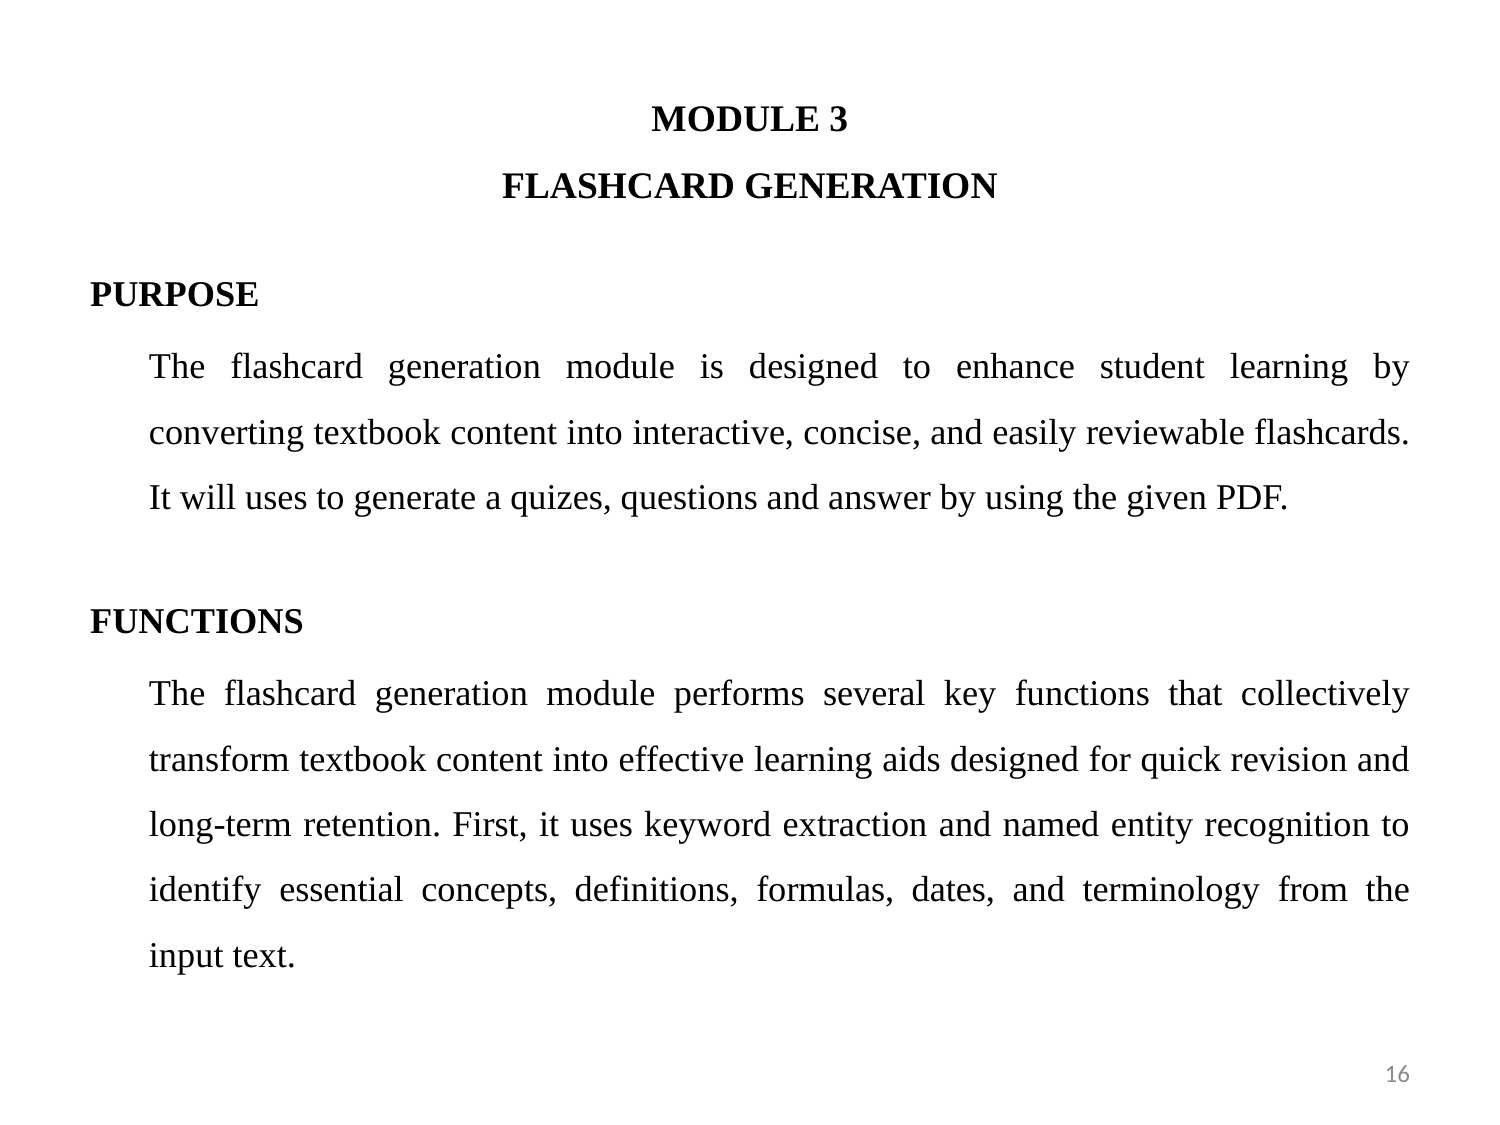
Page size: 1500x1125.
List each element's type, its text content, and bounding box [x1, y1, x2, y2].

slide_number 16 [1074, 1042, 1425, 1103]
title MODULE 3 FLASHCARD GENERATION [75, 45, 1425, 233]
list PURPOSE The flashcard generation module is designed to enhance student learning by converting textbook content into interactive, concise, and easily reviewable flashcards. It will uses to generate a quizes, questions and answer by using the given PDF. FUNCTIONS The flashcard generation module performs several key functions that collectively transform textbook content into effective learning aids designed for quick revision and long-term retention. First, it uses keyword extraction and named entity recognition to identify essential concepts, definitions, formulas, dates, and terminology from the input text. [75, 262, 1425, 1005]
